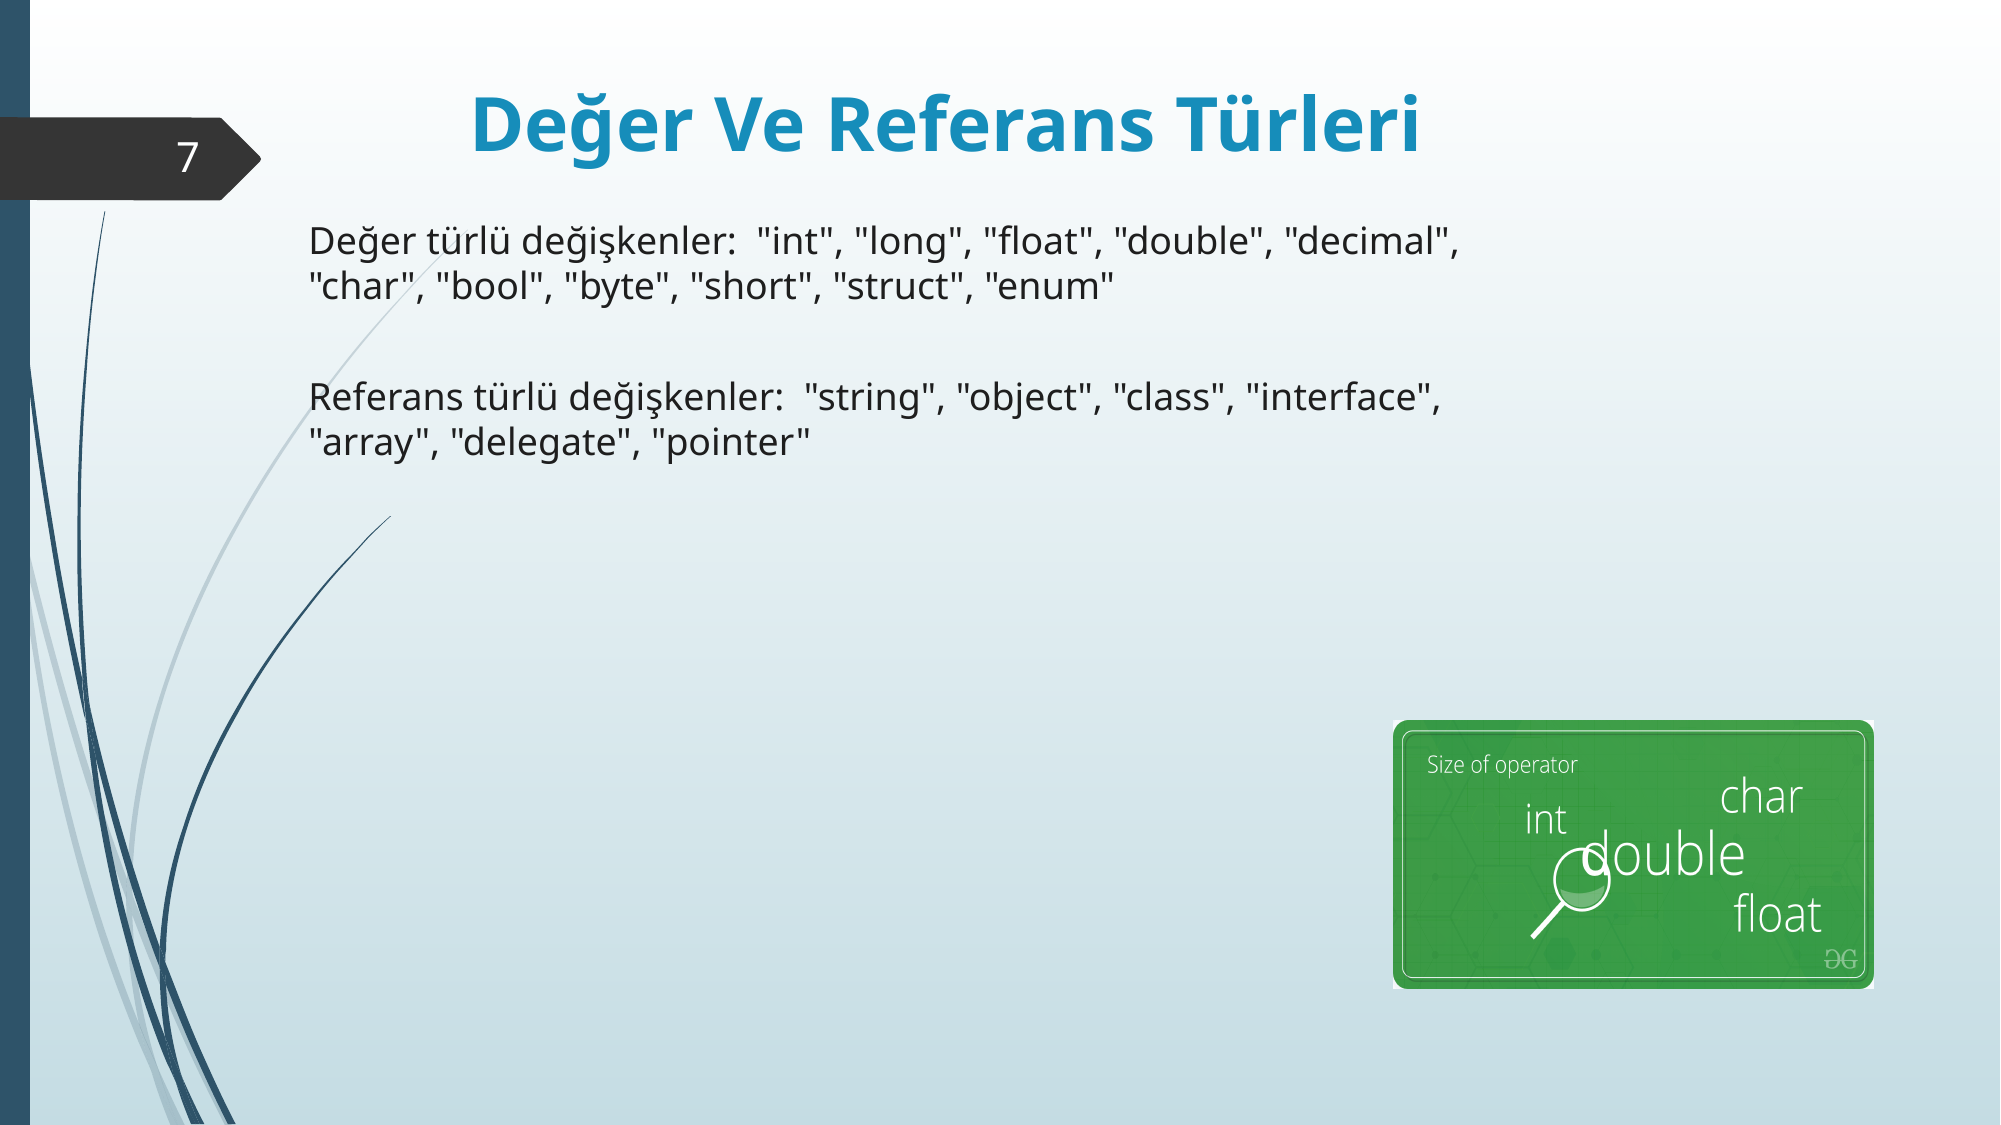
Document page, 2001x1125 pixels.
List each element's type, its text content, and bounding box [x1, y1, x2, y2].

list Değer türlü değişkenler: "int", "long", "float", "double", "decimal", "char", "bool", "byte", "short", "struct", "enum" Referans türlü değişkenler: "string", "object", "class", "interface", "array", "delegate", "pointer" [293, 209, 1494, 1022]
slide_number 7 [87, 129, 216, 190]
picture [1393, 720, 1874, 989]
title Değer Ve Referans Türleri [215, 68, 1677, 279]
